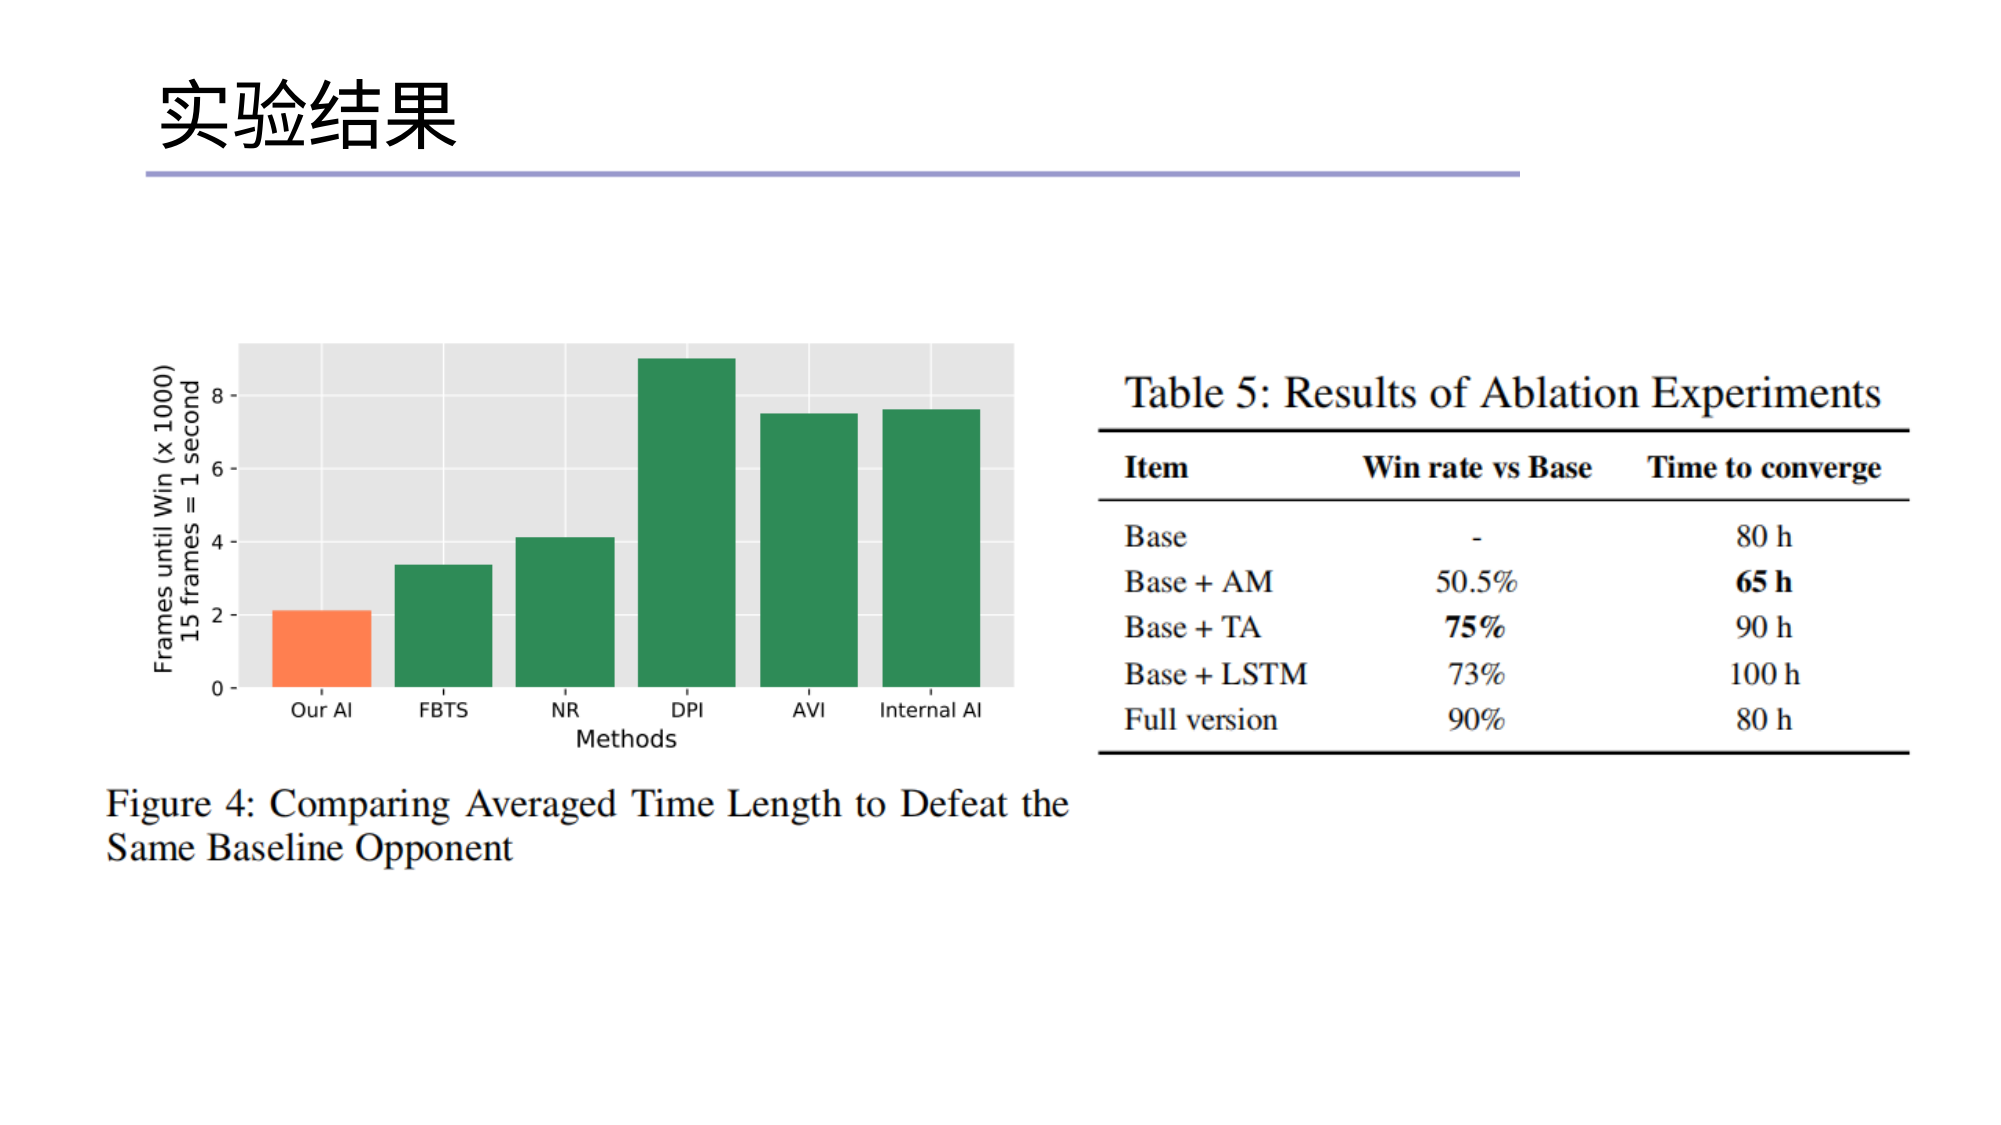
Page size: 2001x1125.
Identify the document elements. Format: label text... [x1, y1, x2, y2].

title 实验结果 [141, 59, 1355, 166]
picture [94, 327, 1927, 877]
picture [141, 166, 1520, 183]
